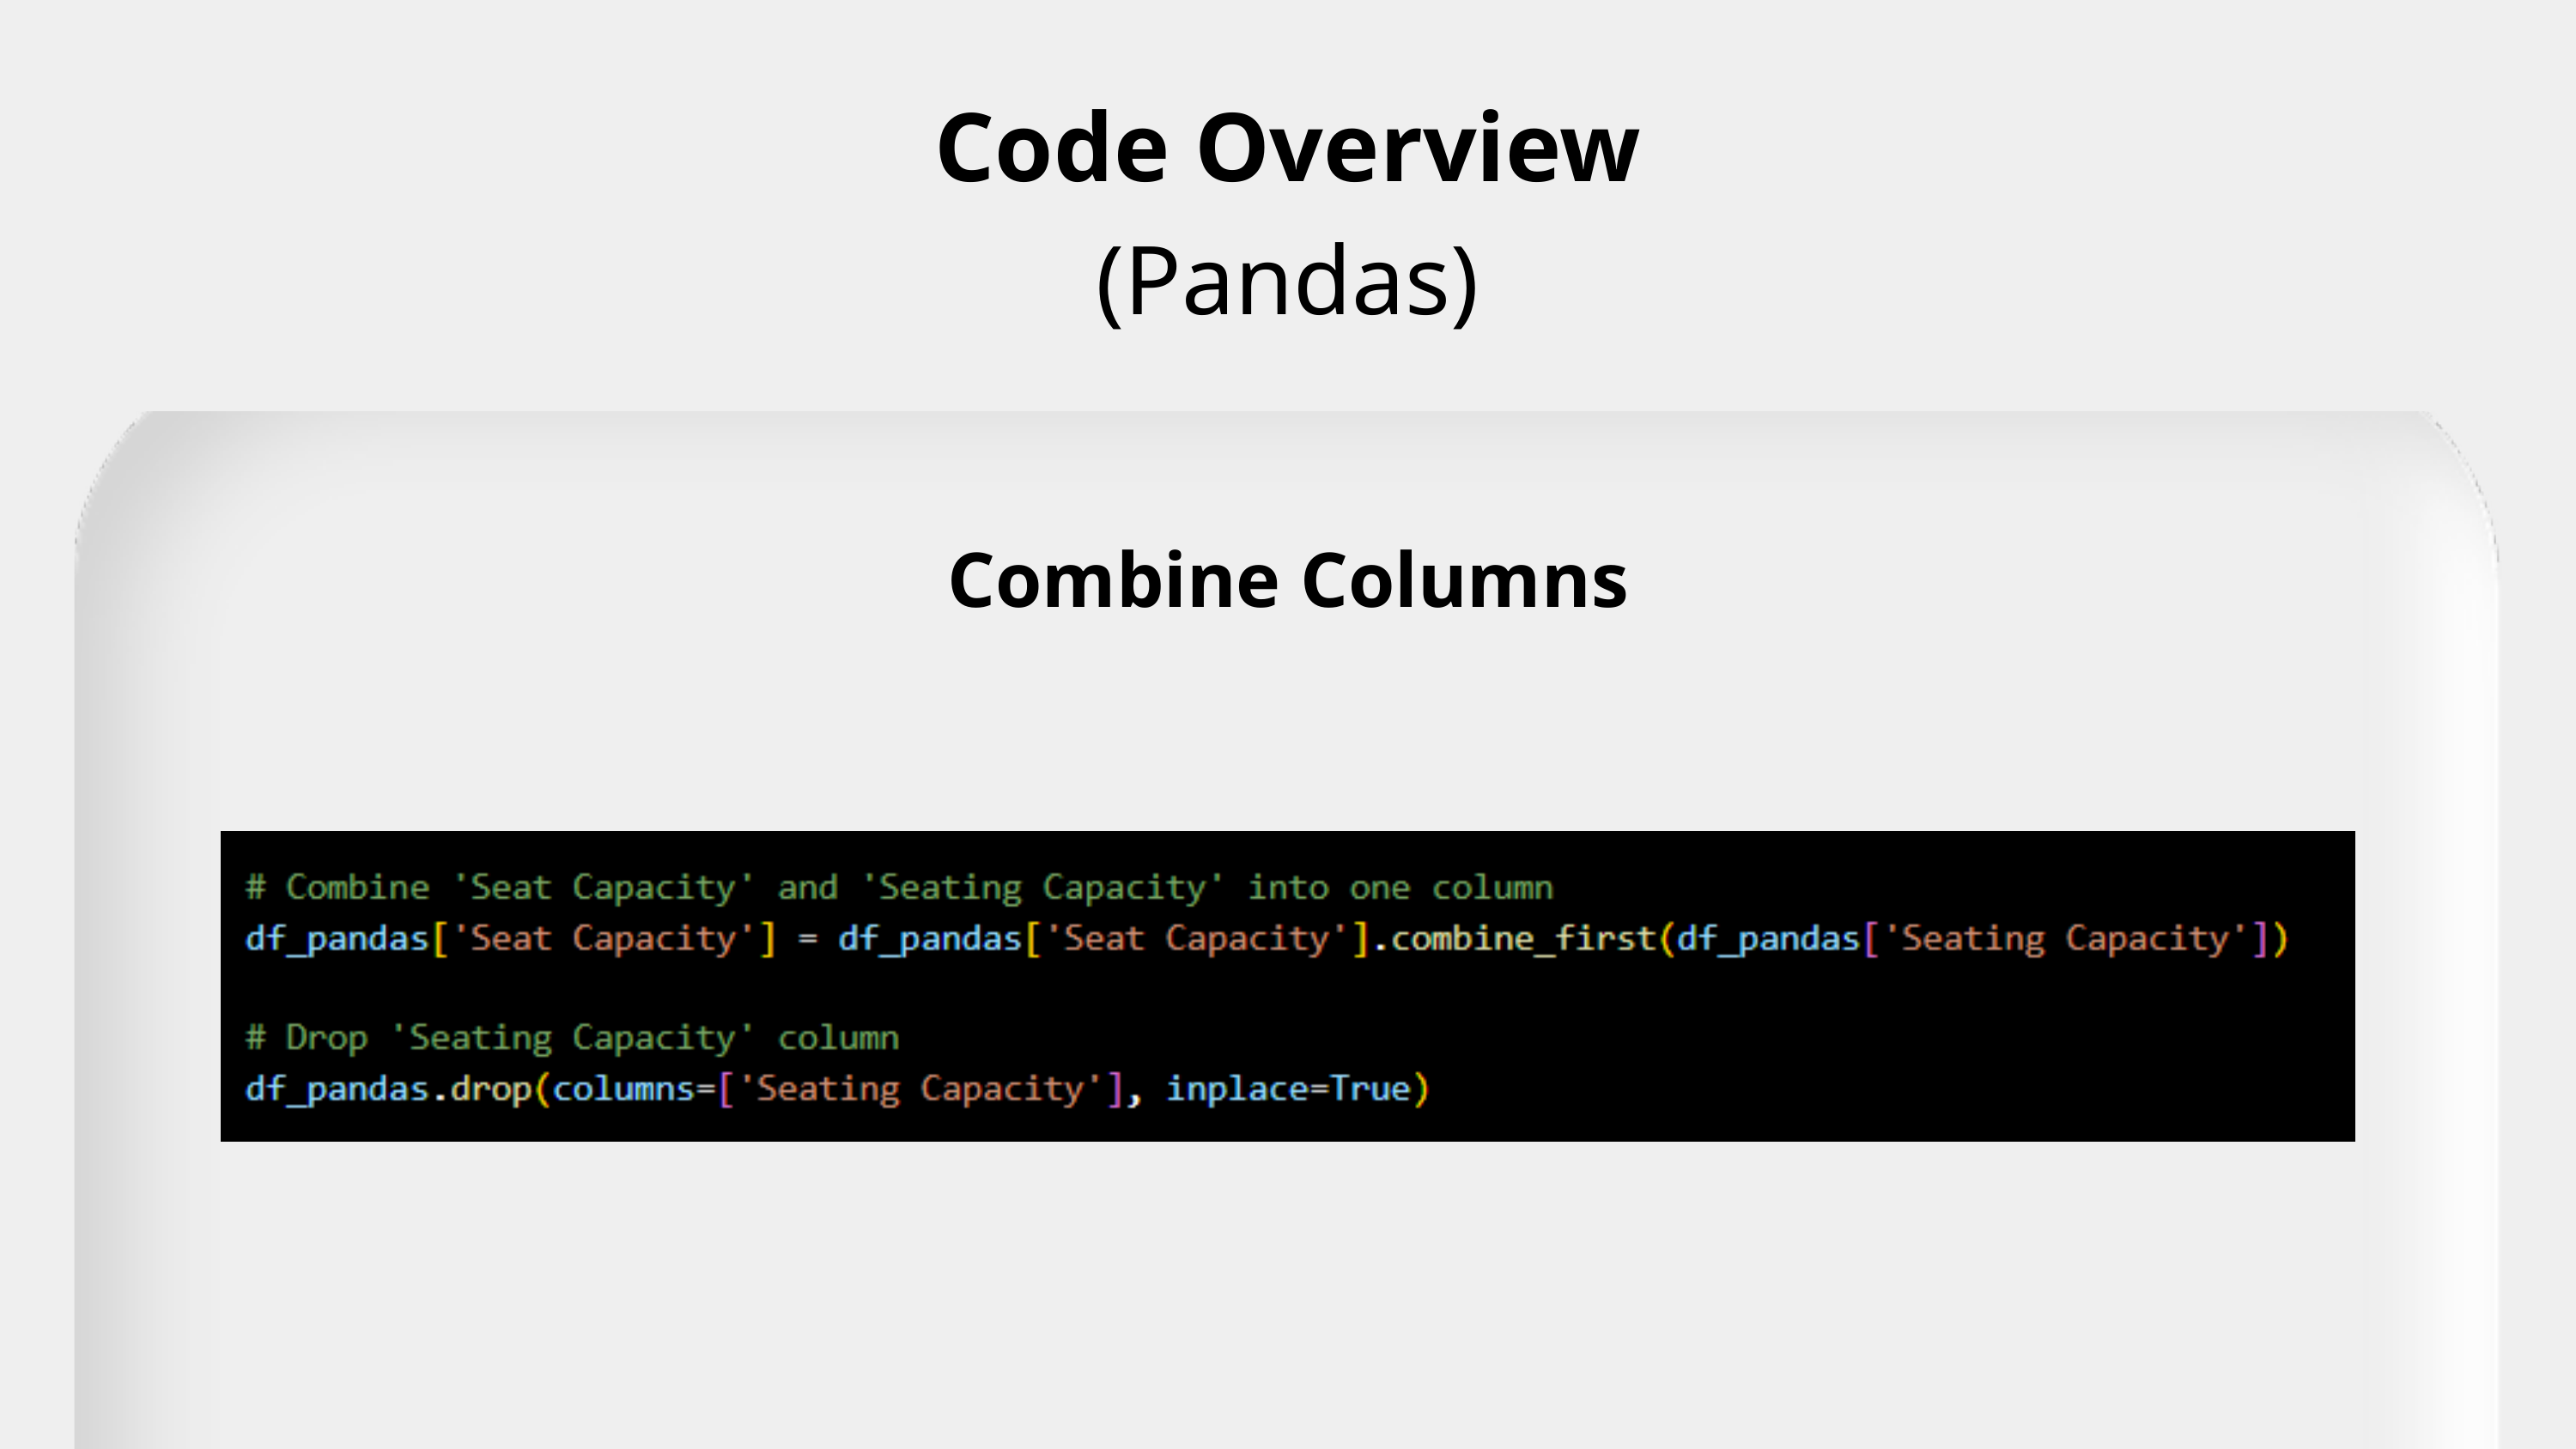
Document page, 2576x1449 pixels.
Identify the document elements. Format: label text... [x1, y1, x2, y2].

text_box Code Overview (Pandas) [392, 68, 2184, 334]
text_box [221, 831, 2355, 1142]
text_box Combine Columns [195, 517, 2381, 623]
text_box [74, 411, 2502, 1449]
